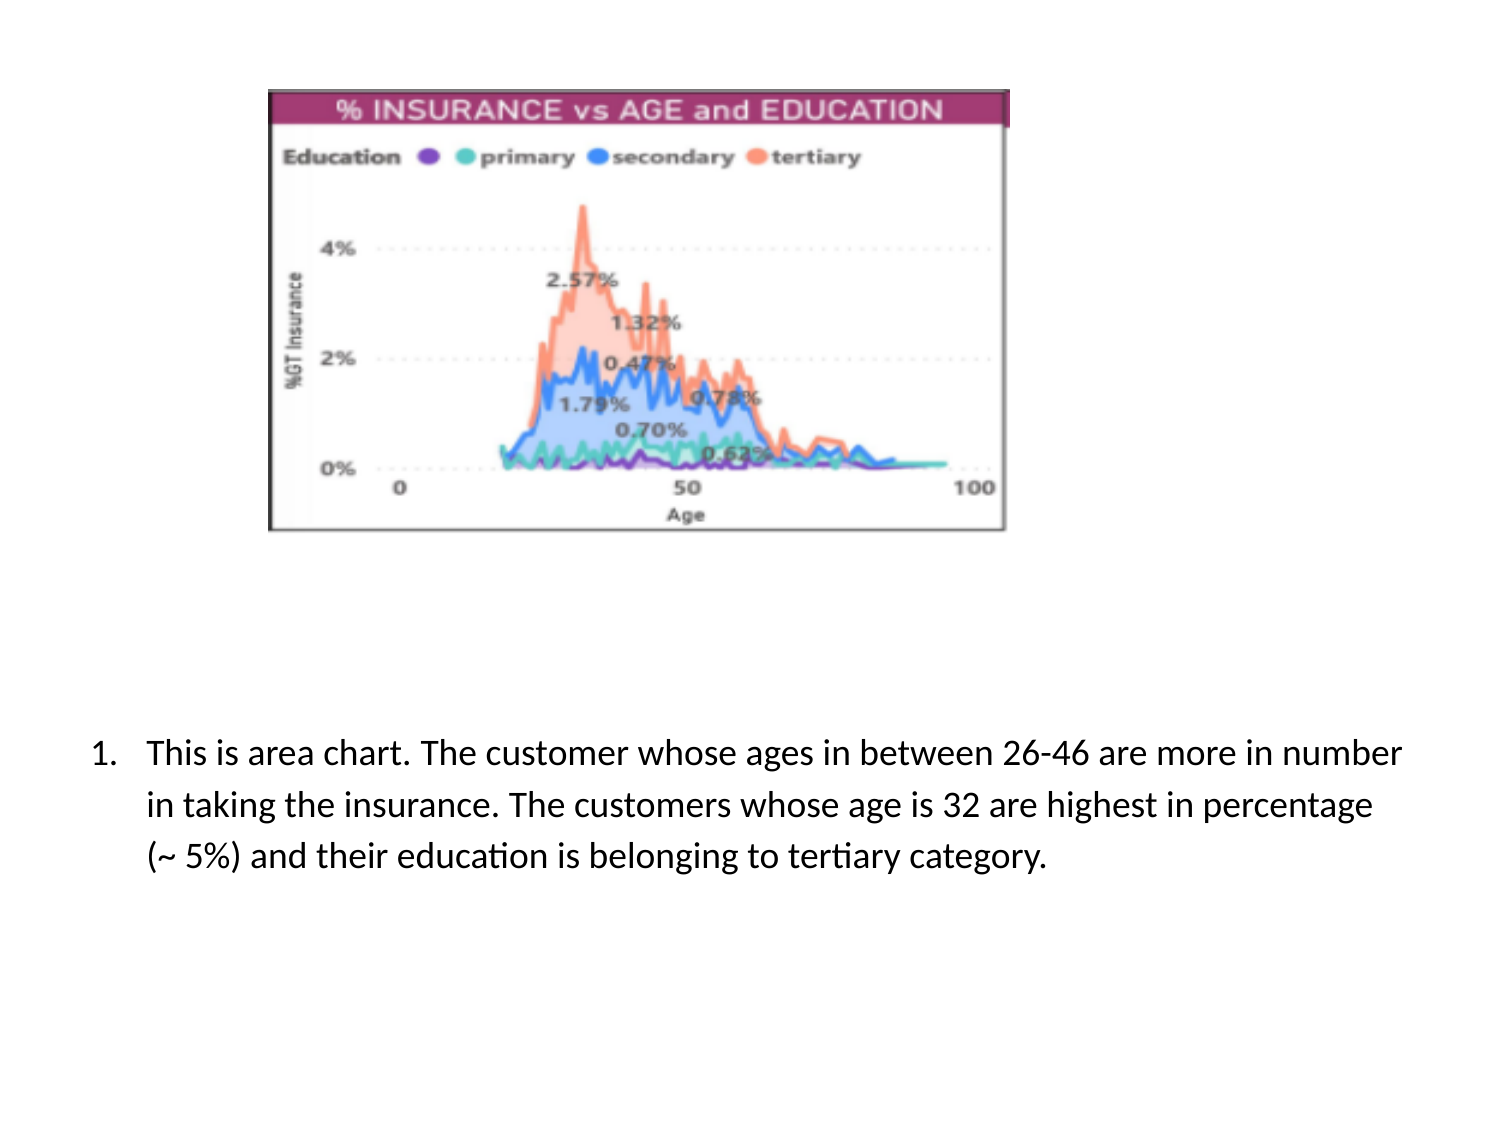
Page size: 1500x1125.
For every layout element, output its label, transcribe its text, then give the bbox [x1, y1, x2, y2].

list This is area chart. The customer whose ages in between 26-46 are more in number in taking the insurance. The customers whose age is 32 are highest in percentage (~ 5%) and their education is belonging to tertiary category. [75, 66, 1425, 1047]
picture [268, 89, 1011, 535]
